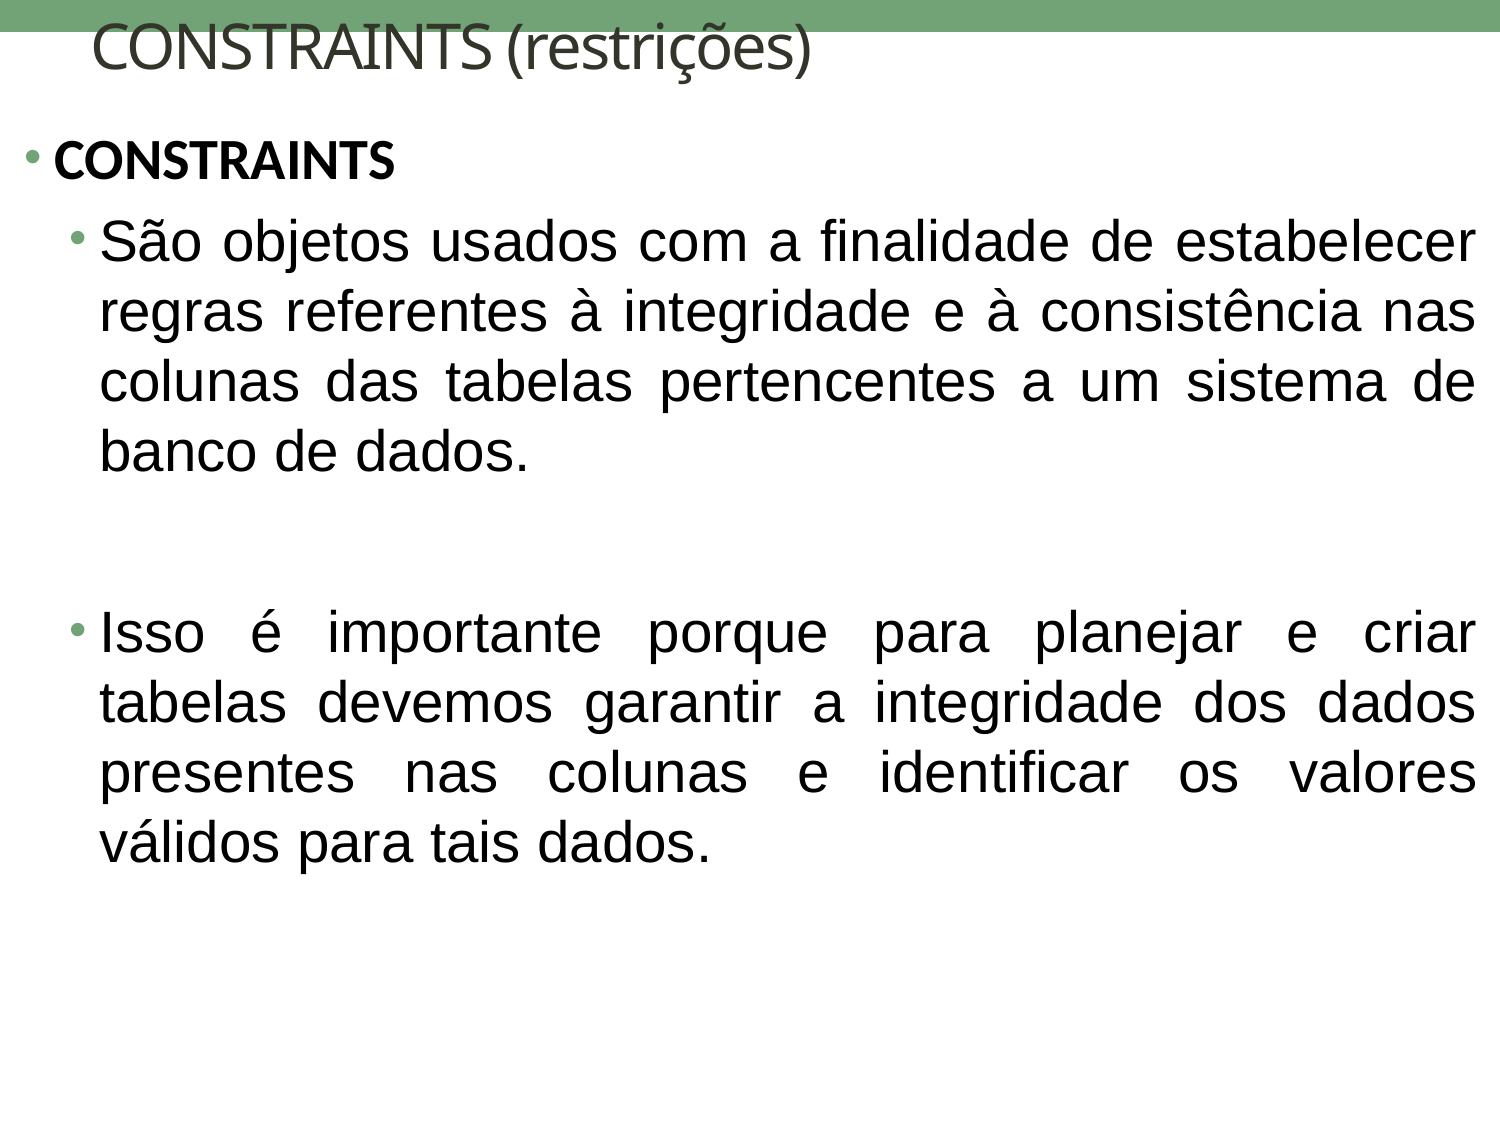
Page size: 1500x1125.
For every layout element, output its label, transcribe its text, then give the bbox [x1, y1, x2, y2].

title CONSTRAINTS (restrições) [75, 0, 1425, 90]
list CONSTRAINTS São objetos usados com a finalidade de estabelecer regras referentes à integridade e à consistência nas colunas das tabelas pertencentes a um sistema de banco de dados. Isso é importante porque para planejar e criar tabelas devemos garantir a integridade dos dados presentes nas colunas e identificar os valores válidos para tais dados. [9, 113, 1495, 1106]
